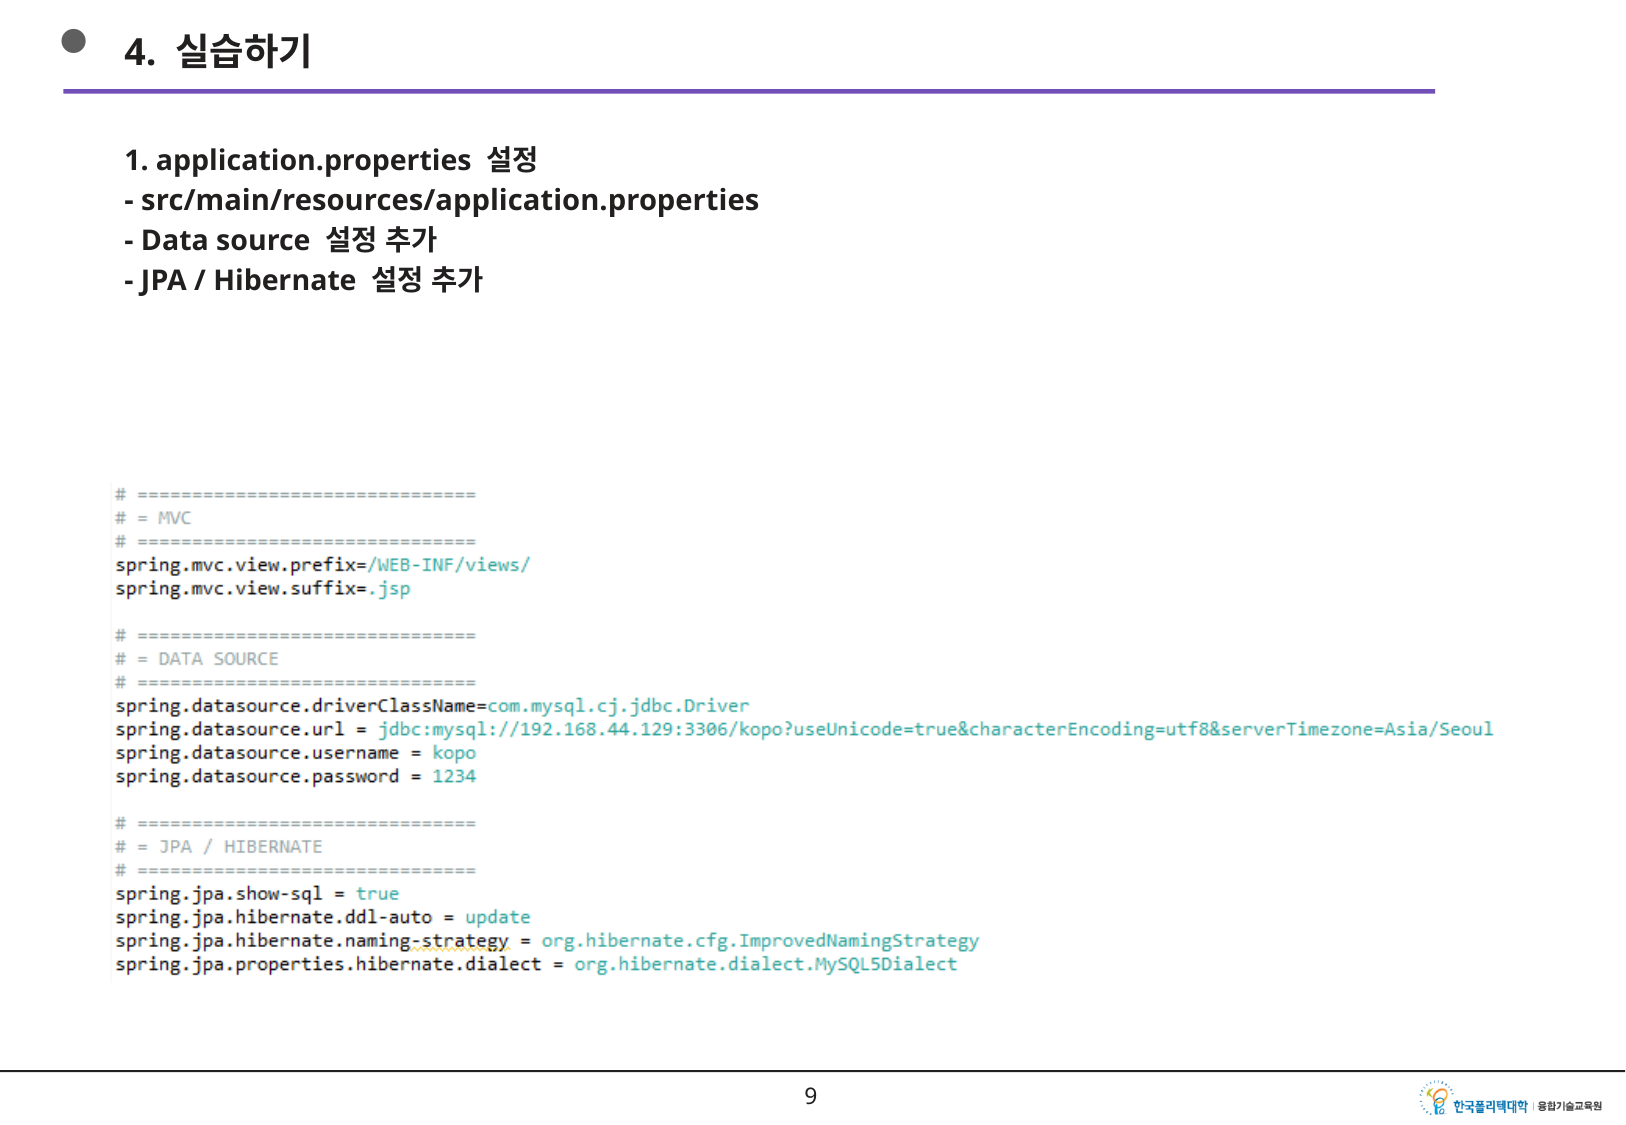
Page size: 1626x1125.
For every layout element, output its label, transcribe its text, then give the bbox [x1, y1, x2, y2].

text_box [44, 0, 1604, 114]
picture [109, 482, 1506, 983]
text_box 1. application.properties 설정 - src/main/resources/application.properties - Data source 설정 추가 - JPA / Hibernate 설정 추가 [109, 134, 1414, 384]
picture [1415, 1076, 1604, 1118]
text_box 4. 실습하기 [109, 20, 943, 93]
text_box 8 [765, 1072, 857, 1123]
